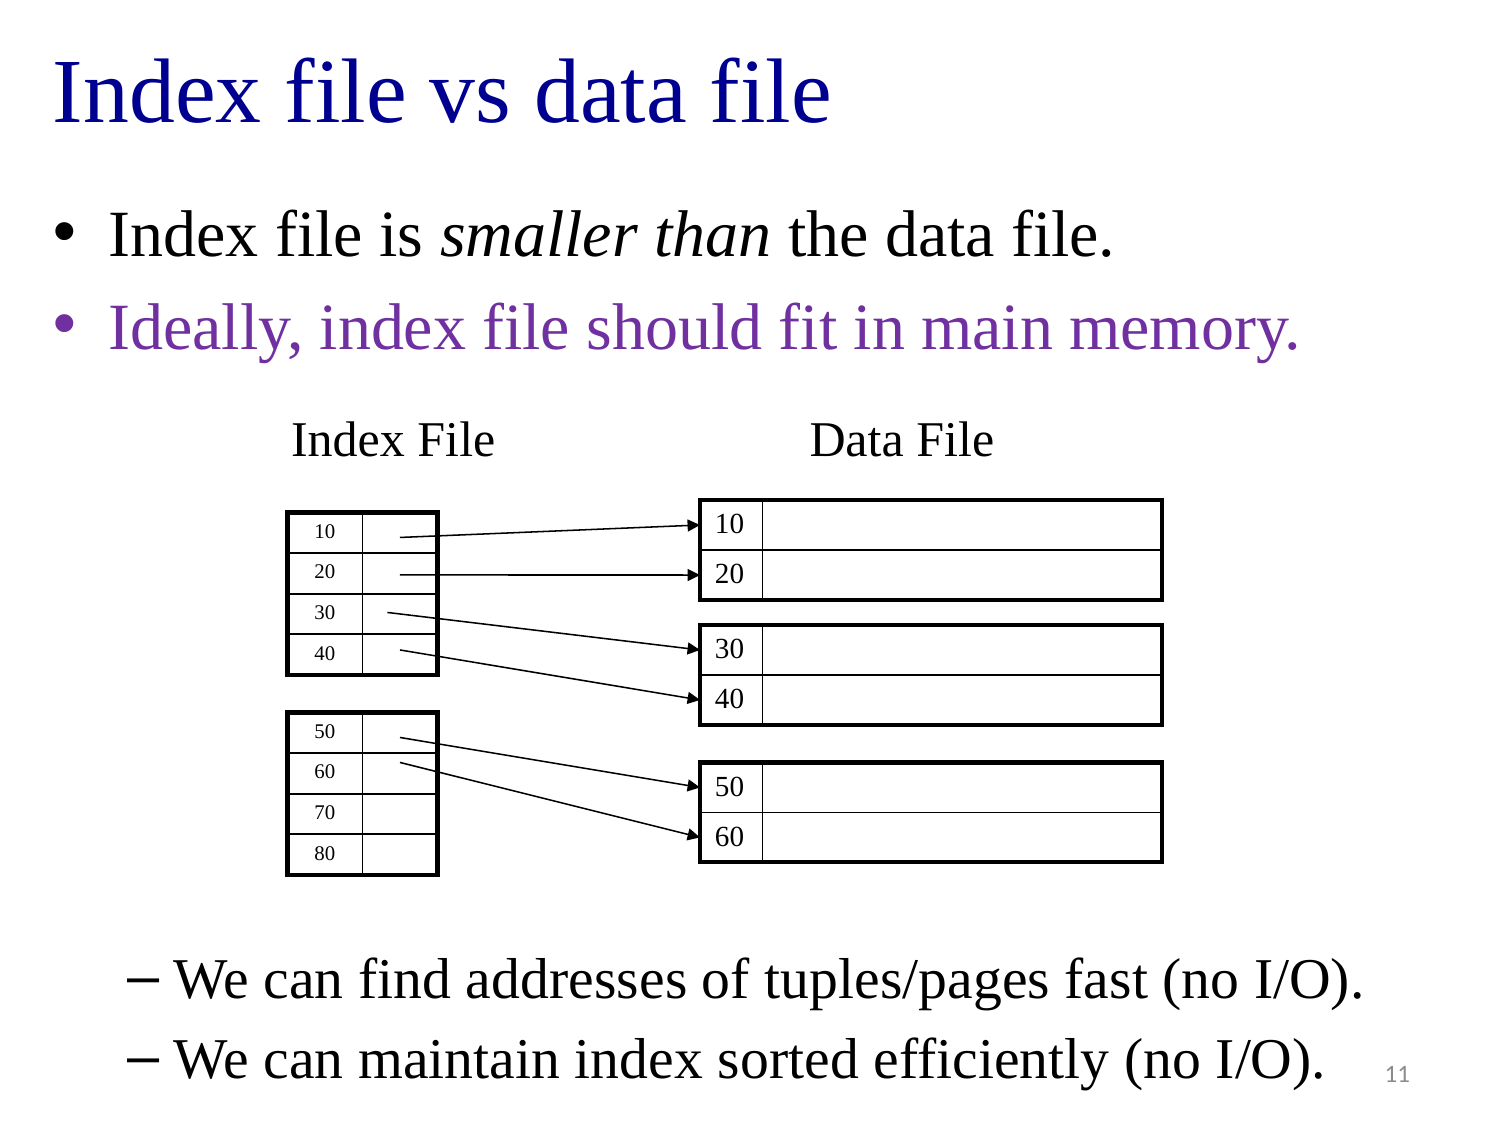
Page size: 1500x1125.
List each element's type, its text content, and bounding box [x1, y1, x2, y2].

table_cell 40 [290, 635, 362, 673]
table_cell [363, 595, 435, 633]
text_box Data File [794, 399, 1022, 474]
table_header 50 [702, 765, 762, 812]
table_cell 20 [290, 554, 362, 593]
table_cell [363, 754, 435, 793]
text_box Index File [276, 399, 511, 474]
text_box [399, 762, 700, 841]
table_header 50 [290, 715, 362, 752]
table_cell 20 [702, 551, 762, 598]
table_header [763, 502, 1160, 549]
table_header 10 [702, 502, 762, 549]
table_header [763, 765, 1160, 812]
table_cell 40 [702, 676, 762, 723]
table_cell [363, 635, 435, 673]
title Index file vs data file [37, 7, 1470, 164]
table_header 10 [290, 515, 362, 552]
table_cell 80 [290, 835, 362, 873]
table_header 30 [702, 627, 762, 674]
table_cell 60 [290, 754, 362, 793]
table_cell [763, 676, 1160, 723]
table_cell [363, 835, 435, 873]
table_header [363, 715, 435, 752]
text_box [399, 737, 700, 792]
table_cell [763, 813, 1160, 860]
table_cell 70 [290, 795, 362, 833]
table_cell 60 [702, 813, 762, 860]
text_box [399, 568, 700, 582]
text_box [399, 649, 700, 705]
table_header [763, 627, 1160, 674]
table_cell [363, 795, 435, 833]
text_box [387, 612, 700, 655]
slide_number 11 [1074, 1042, 1425, 1103]
table_cell 30 [290, 595, 362, 633]
list Index file is smaller than the data file. Ideally, index file should fit in main memory. We can find addresses of tuples/pages fast (no I/O). We can maintain index sorted efficiently (no I/O). [37, 183, 1470, 1103]
table_cell [363, 554, 435, 593]
table_header [363, 515, 435, 552]
text_box [399, 519, 700, 538]
table_cell [763, 551, 1160, 598]
